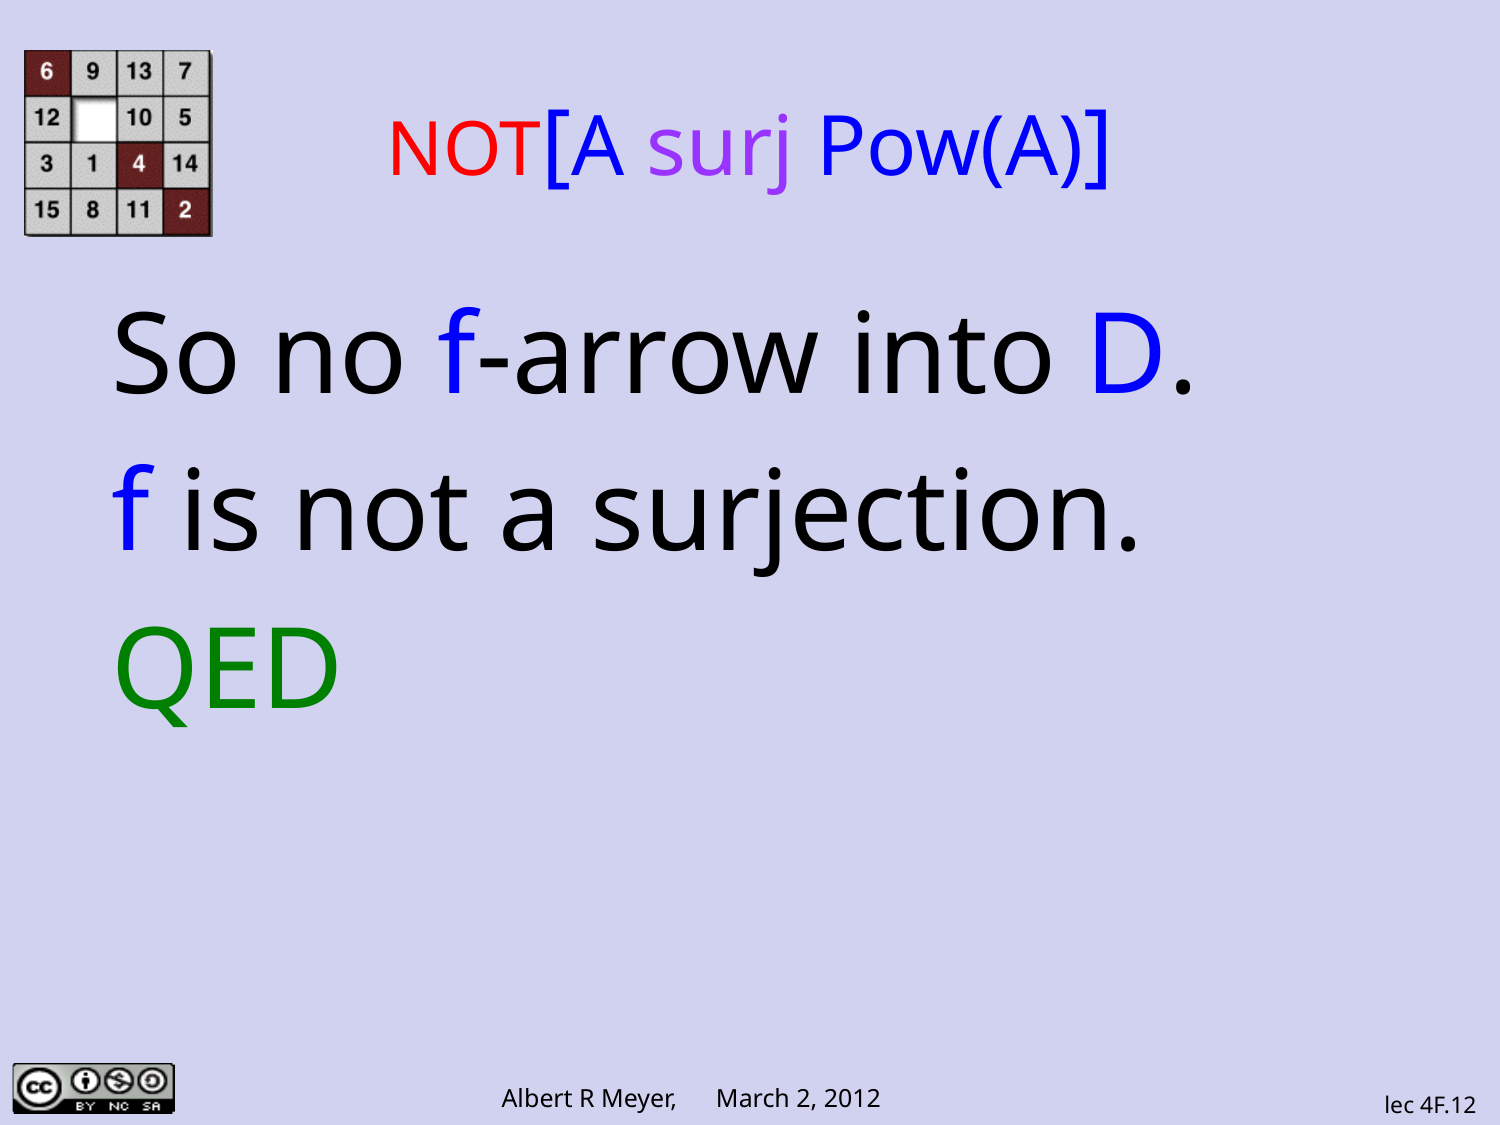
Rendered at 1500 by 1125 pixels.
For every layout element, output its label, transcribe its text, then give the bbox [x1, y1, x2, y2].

picture [12, 1063, 175, 1114]
picture [24, 50, 213, 237]
title NOT[A surj Pow(A)] [286, 58, 1214, 220]
list So no f-arrow into D. f is not a surjection. QED [96, 272, 1405, 922]
